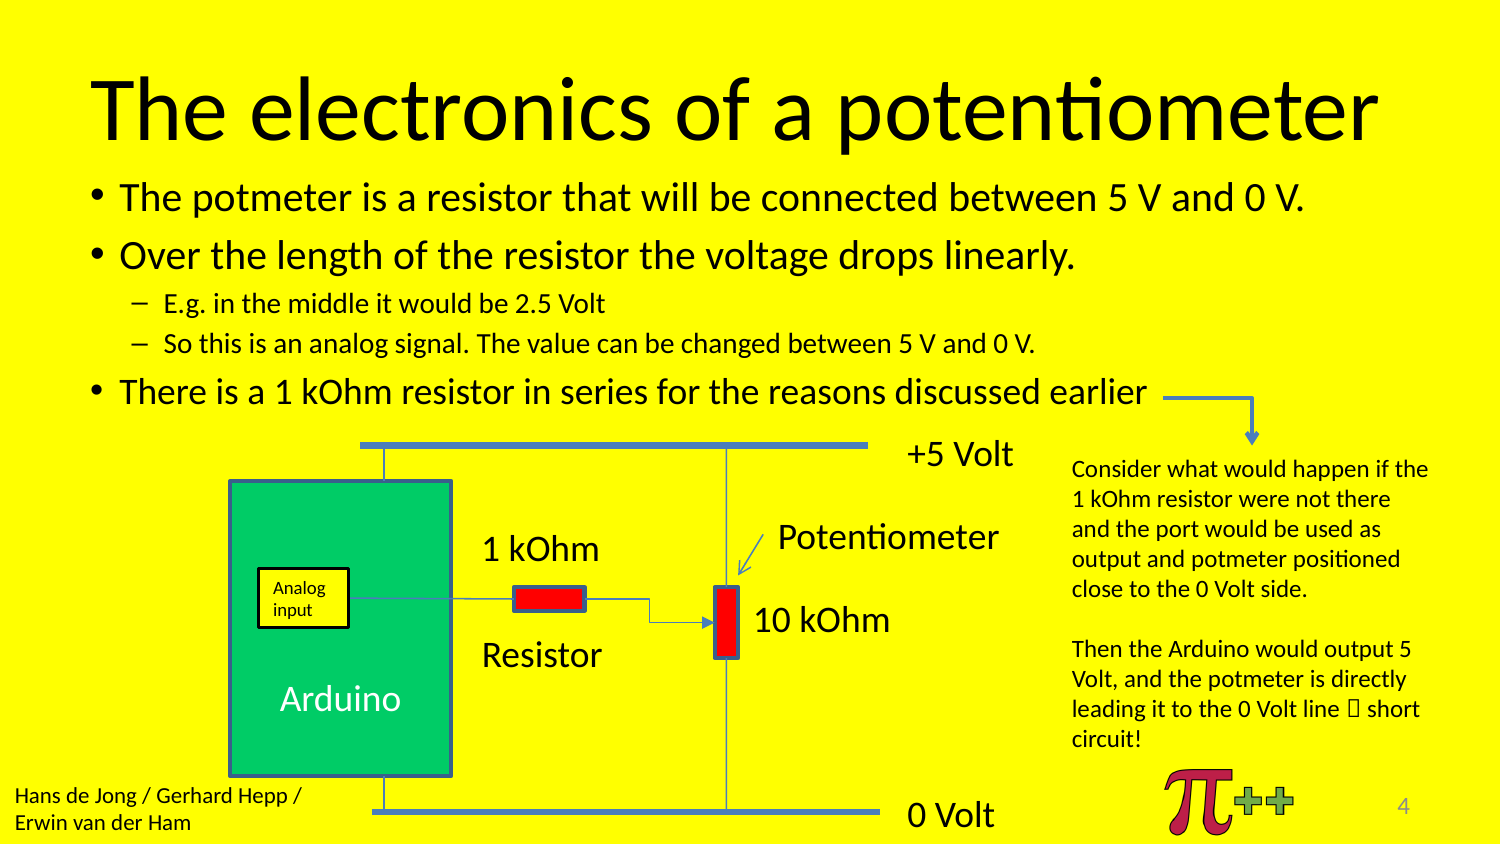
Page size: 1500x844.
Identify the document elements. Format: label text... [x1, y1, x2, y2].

title The electronics of a potentiometer [75, 33, 1425, 161]
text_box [737, 534, 762, 576]
slide_number 4 [1340, 782, 1425, 827]
text_box [512, 585, 587, 613]
text_box 0 Volt [892, 783, 1011, 843]
text_box 10 kOhm [738, 587, 975, 647]
text_box Consider what would happen if the 1 kOhm resistor were not there and the port would be used as output and potmeter positioned close to the 0 Volt side. Then the Arduino would output 5 Volt, and the potmeter is directly leading it to the 0 Volt line  short circuit! [1057, 445, 1447, 760]
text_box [584, 598, 715, 623]
text_box Arduino [228, 479, 453, 778]
text_box +5 Volt [892, 421, 1030, 482]
picture [1163, 768, 1294, 836]
text_box Analog input [258, 568, 349, 628]
text_box Potentiometer [763, 504, 1015, 565]
text_box [713, 585, 740, 660]
text_box 1 kOhm [466, 516, 703, 577]
list The potmeter is a resistor that will be connected between 5 V and 0 V. Over the length of the resistor the voltage drops linearly. E.g. in the middle it would be 2.5 Volt So this is an analog signal. The value can be changed between 5 V and 0 V. There is a 1 kOhm resistor in series for the reasons discussed earlier [75, 161, 1425, 754]
text_box Resistor [467, 622, 618, 683]
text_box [1163, 397, 1253, 446]
